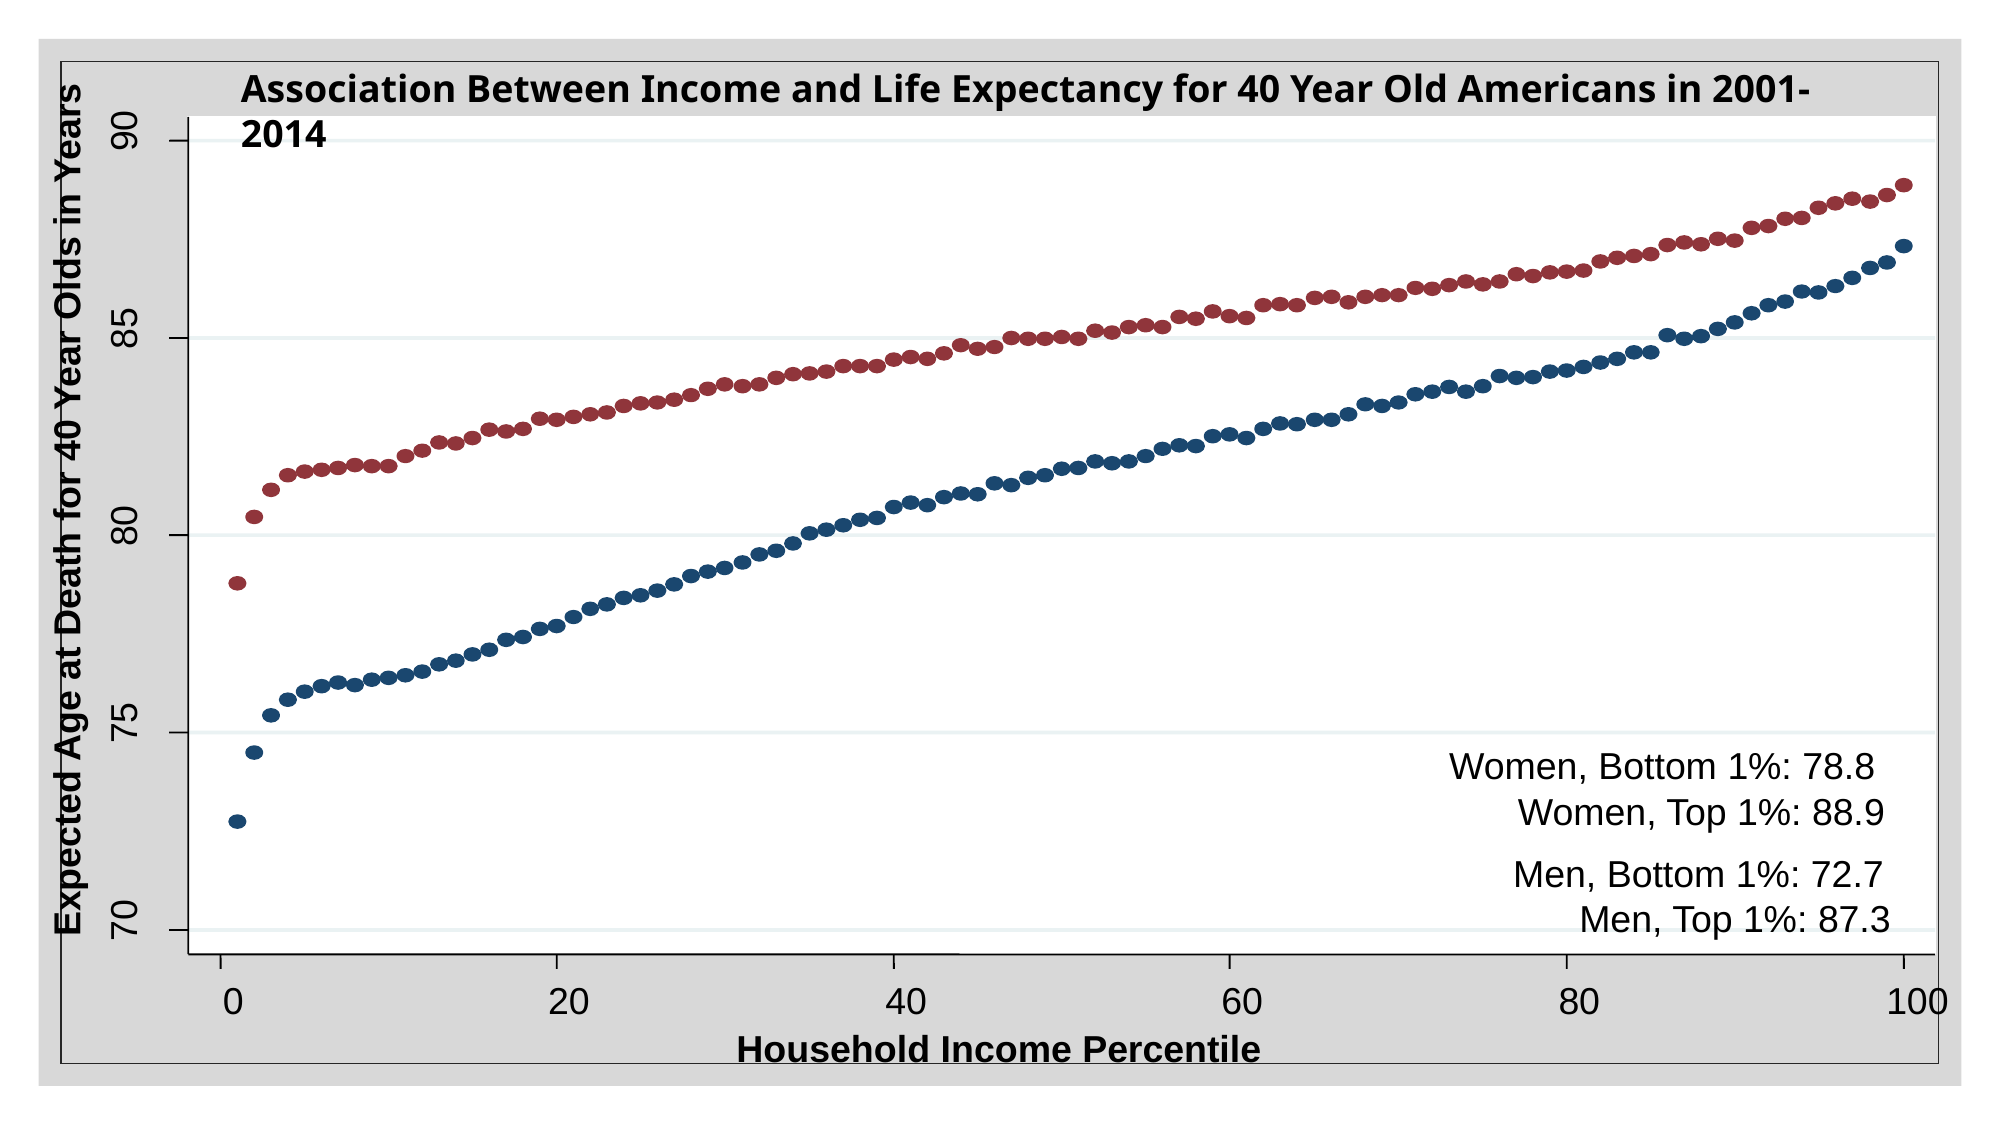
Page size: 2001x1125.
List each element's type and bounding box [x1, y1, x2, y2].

text_box [0, 16, 1980, 1109]
